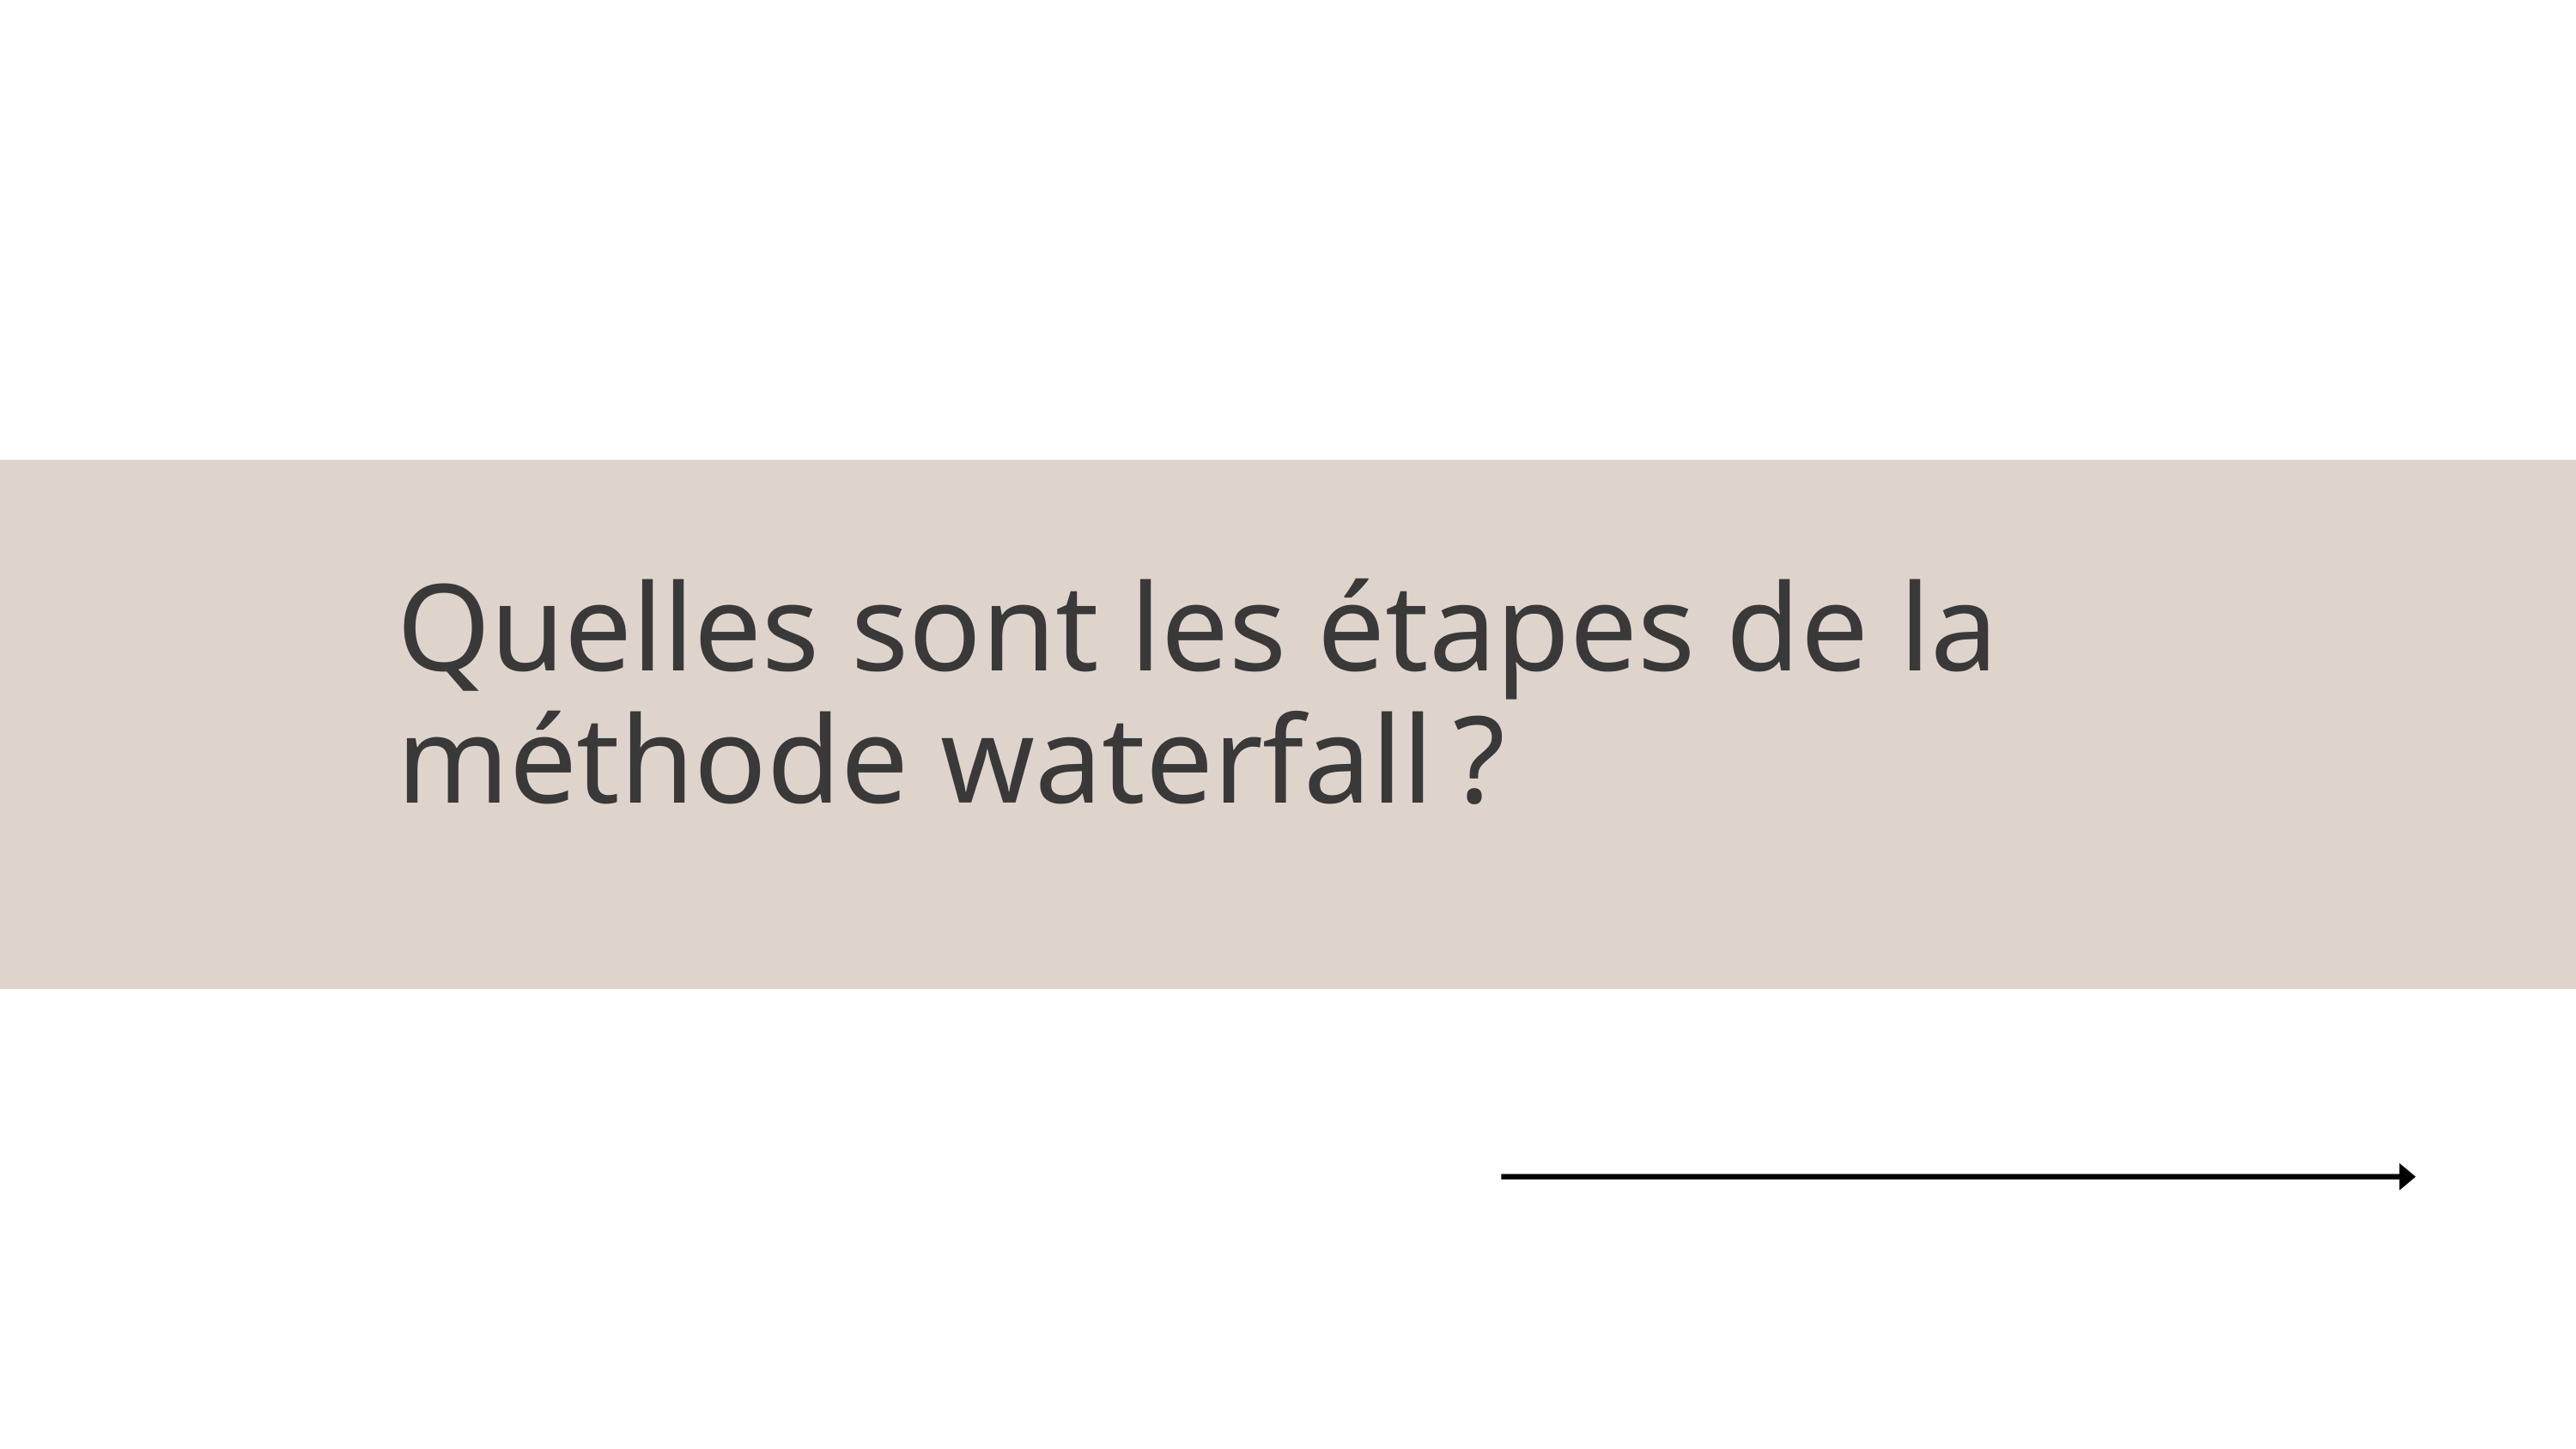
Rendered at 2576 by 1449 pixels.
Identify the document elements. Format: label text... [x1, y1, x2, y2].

text_box [1501, 1167, 2416, 1186]
text_box Quelles sont les étapes de la méthode waterfall ? [397, 562, 2367, 960]
text_box [0, 459, 2576, 989]
